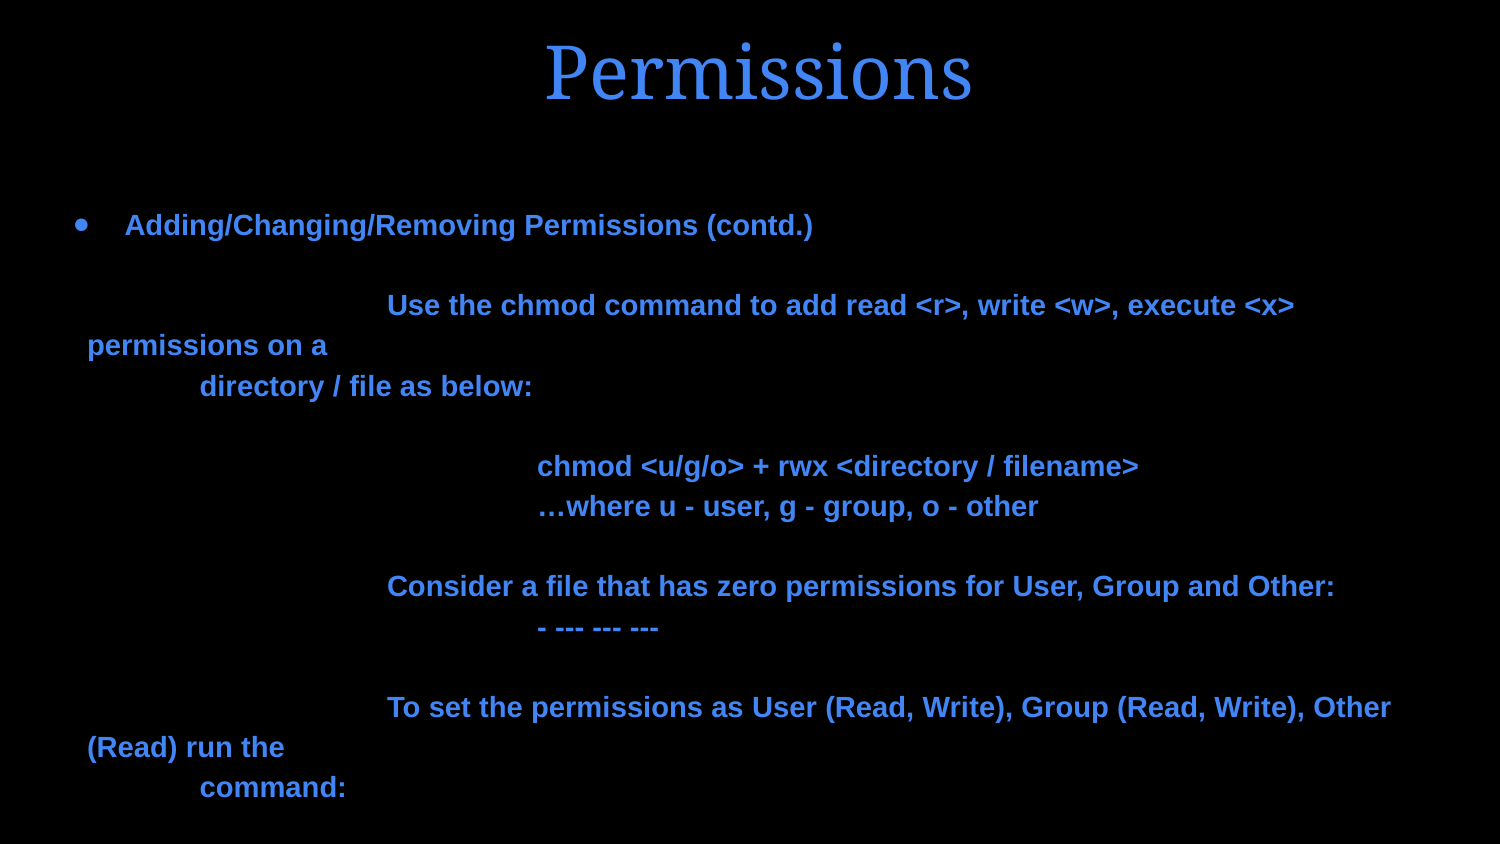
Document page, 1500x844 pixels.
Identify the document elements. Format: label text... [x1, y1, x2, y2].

title Permissions [60, 21, 1459, 117]
text_box Adding/Changing/Removing Permissions (contd.) Use the chmod command to add read <r>, write <w>, execute <x> permissions on a directory / file as below: chmod <u/g/o> + rwx <directory / filename> …where u - user, g - group, o - other Consider a file that has zero permissions for User, Group and Other: - --- --- --- To set the permissions as User (Read, Write), Group (Read, Write), Other (Read) run the command: chmod u+rw,g+rw,o+r <filename> [34, 151, 1459, 844]
